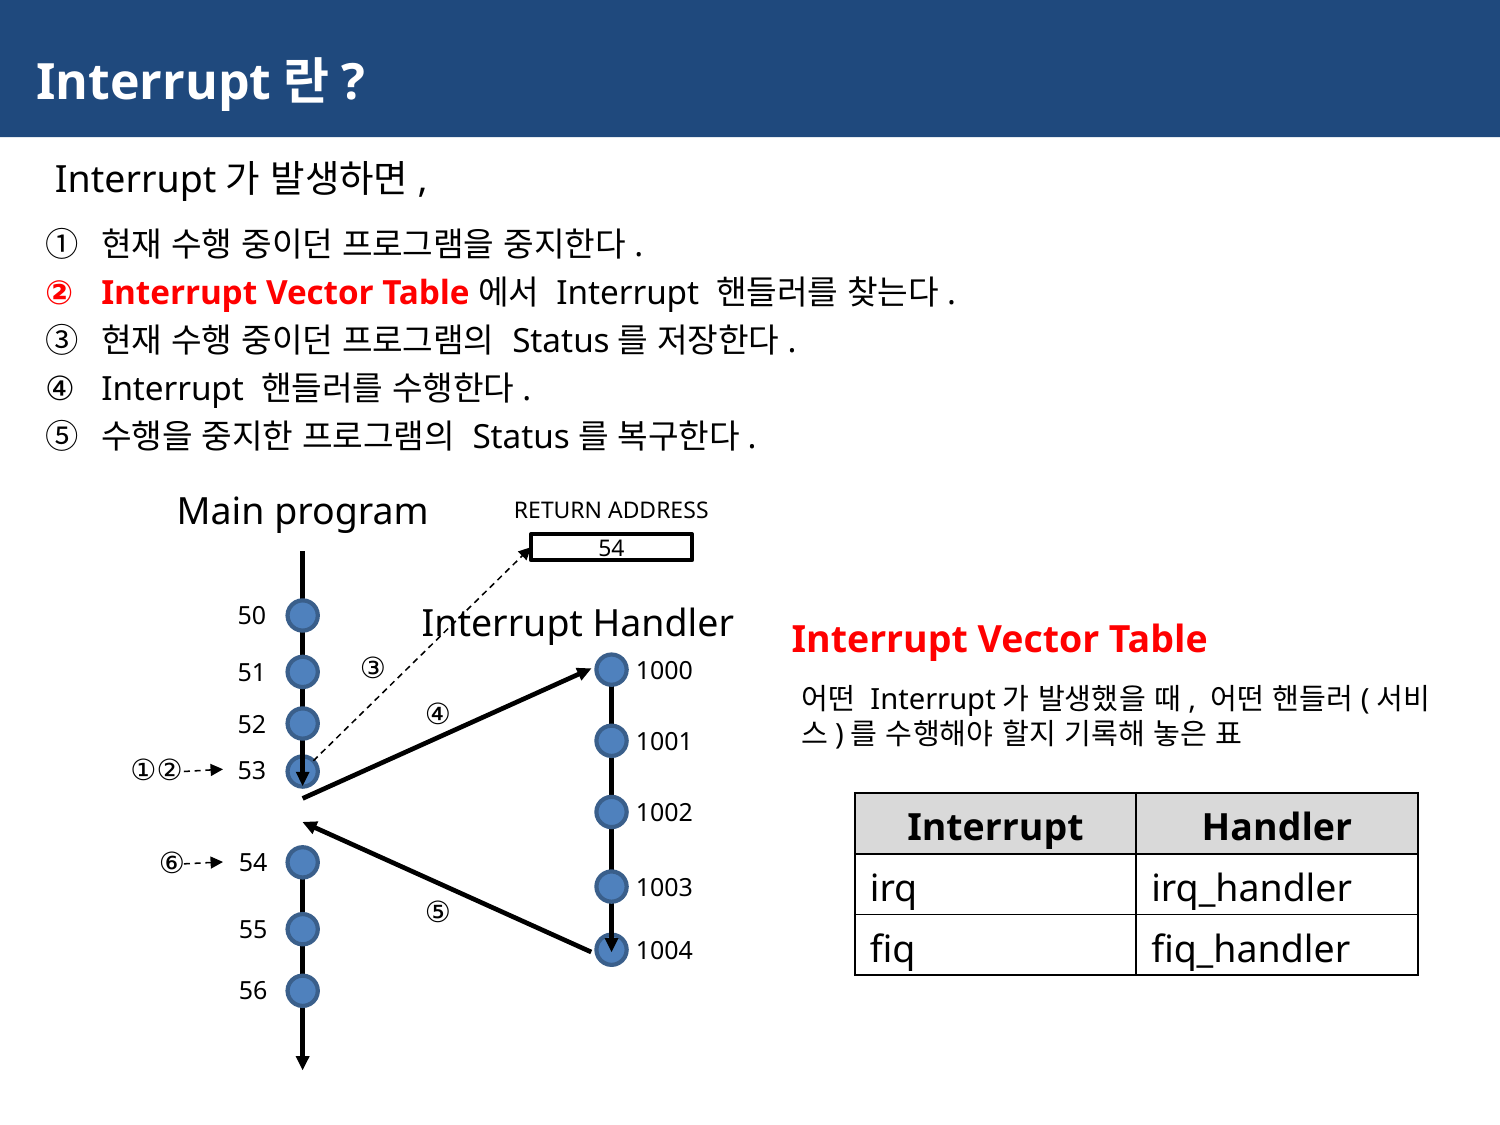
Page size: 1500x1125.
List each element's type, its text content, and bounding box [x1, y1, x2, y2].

text_box [285, 755, 296, 788]
text_box 54 [224, 838, 283, 884]
table_cell irq [856, 855, 1135, 914]
text_box ⑥ [144, 836, 201, 887]
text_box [313, 546, 532, 761]
text_box 53 [222, 746, 282, 792]
text_box Interrupt란? [21, 42, 381, 118]
text_box 51 [222, 649, 282, 695]
text_box [596, 724, 607, 758]
text_box [308, 974, 320, 1008]
text_box 1002 [621, 789, 708, 834]
text_box 56 [224, 967, 283, 1013]
text_box [616, 795, 621, 829]
text_box 어떤 Interrupt가 발생했을 때, 어떤 핸들러(서비스)를 수행해야 할지 기록해 놓은 표 [786, 672, 1486, 758]
text_box [596, 869, 607, 904]
text_box [285, 846, 297, 879]
text_box Interrupt Handler [536, 592, 750, 652]
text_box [302, 668, 592, 799]
text_box [616, 724, 621, 758]
text_box ①② [115, 743, 198, 794]
text_box [0, 0, 1500, 139]
text_box [285, 974, 298, 1008]
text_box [302, 821, 592, 953]
text_box 1003 [621, 863, 708, 909]
text_box [595, 933, 621, 967]
table_cell irq_handler [1137, 855, 1417, 914]
text_box [285, 655, 298, 688]
table_cell fiq [856, 915, 1135, 974]
text_box Main program [161, 479, 444, 540]
table_cell fiq_handler [1137, 915, 1417, 974]
text_box Interrupt Vector Table [776, 607, 1224, 667]
text_box [594, 795, 607, 829]
table_header Handler [1137, 794, 1417, 853]
text_box 1000 [621, 652, 708, 692]
text_box 52 [222, 700, 282, 746]
text_box [285, 707, 296, 740]
text_box 54 [529, 532, 694, 562]
text_box [285, 913, 296, 945]
text_box 현재 수행 중이던 프로그램을 중지한다. Interrupt Vector Table에서 Interrupt 핸들러를 찾는다. 현재 수행 중이던 프로그램의 Status를 저장한다. Interrupt 핸들러를 수행한다. 수행을 중지한 프로그램의 Status를 복구한다. [30, 208, 971, 463]
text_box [183, 861, 224, 865]
text_box [594, 652, 621, 687]
text_box Interrupt가 발생하면, [40, 147, 443, 208]
text_box 1001 [621, 718, 708, 763]
text_box 55 [224, 905, 283, 951]
text_box 1004 [621, 927, 708, 972]
text_box RETURN ADDRESS [499, 488, 724, 531]
text_box 50 [222, 592, 282, 637]
text_box [616, 869, 621, 904]
table_header Interrupt [856, 794, 1135, 853]
text_box [285, 598, 298, 633]
